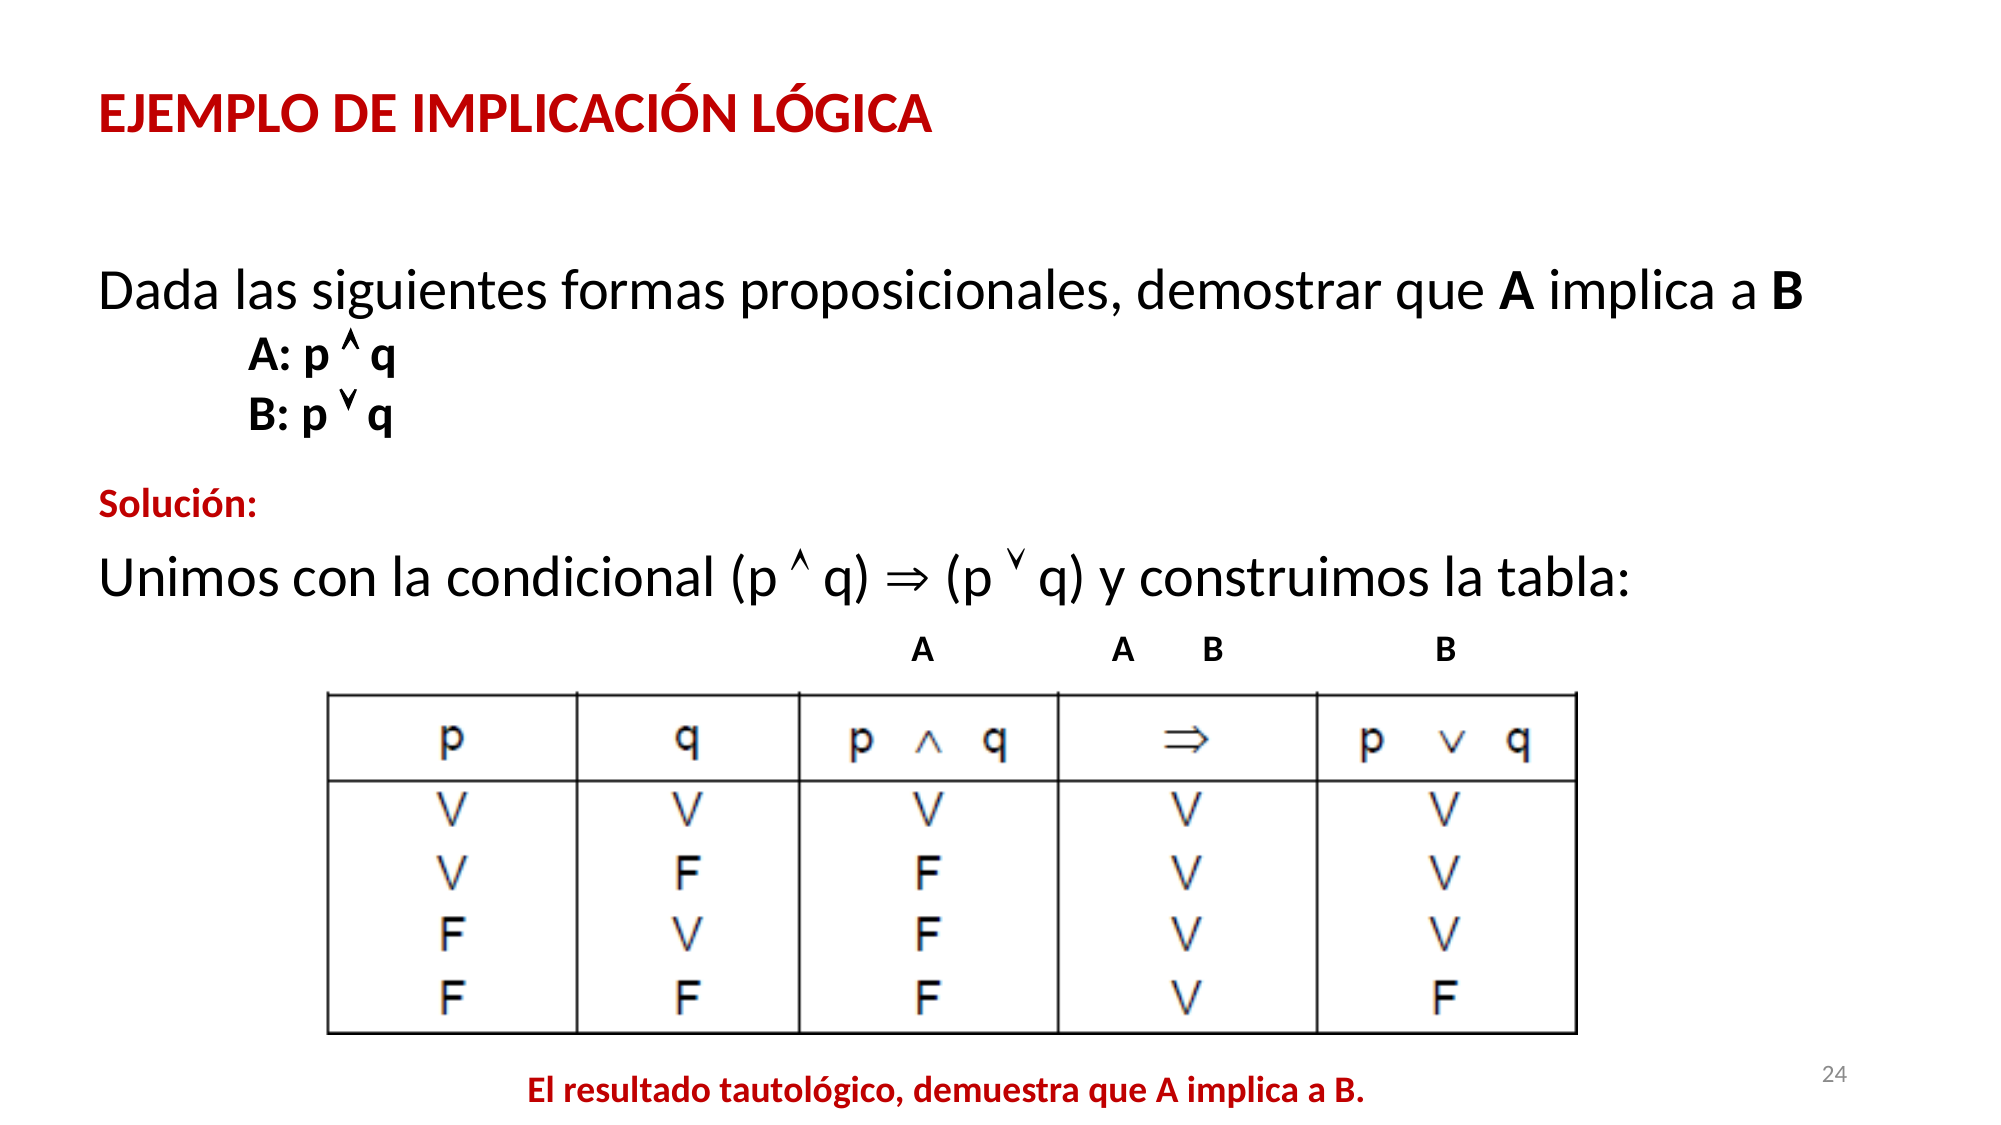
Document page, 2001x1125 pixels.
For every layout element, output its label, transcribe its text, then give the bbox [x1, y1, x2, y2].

text_box Dada las siguientes formas proposicionales, demostrar que A implica a B A: p Ù q B: p Ú q [83, 243, 1986, 449]
text_box Unimos con la condicional (p  q)  (p  q) y construimos la tabla: [83, 530, 1895, 616]
text_box Solución: [83, 468, 356, 530]
picture [325, 685, 1578, 1035]
text_box A A B B [862, 616, 1578, 677]
slide_number 24 [1412, 1042, 1863, 1103]
text_box El resultado tautológico, demuestra que A implica a B. [254, 1058, 1649, 1118]
text_box EJEMPLO DE IMPLICACIÓN LÓGICA [83, 66, 1478, 152]
